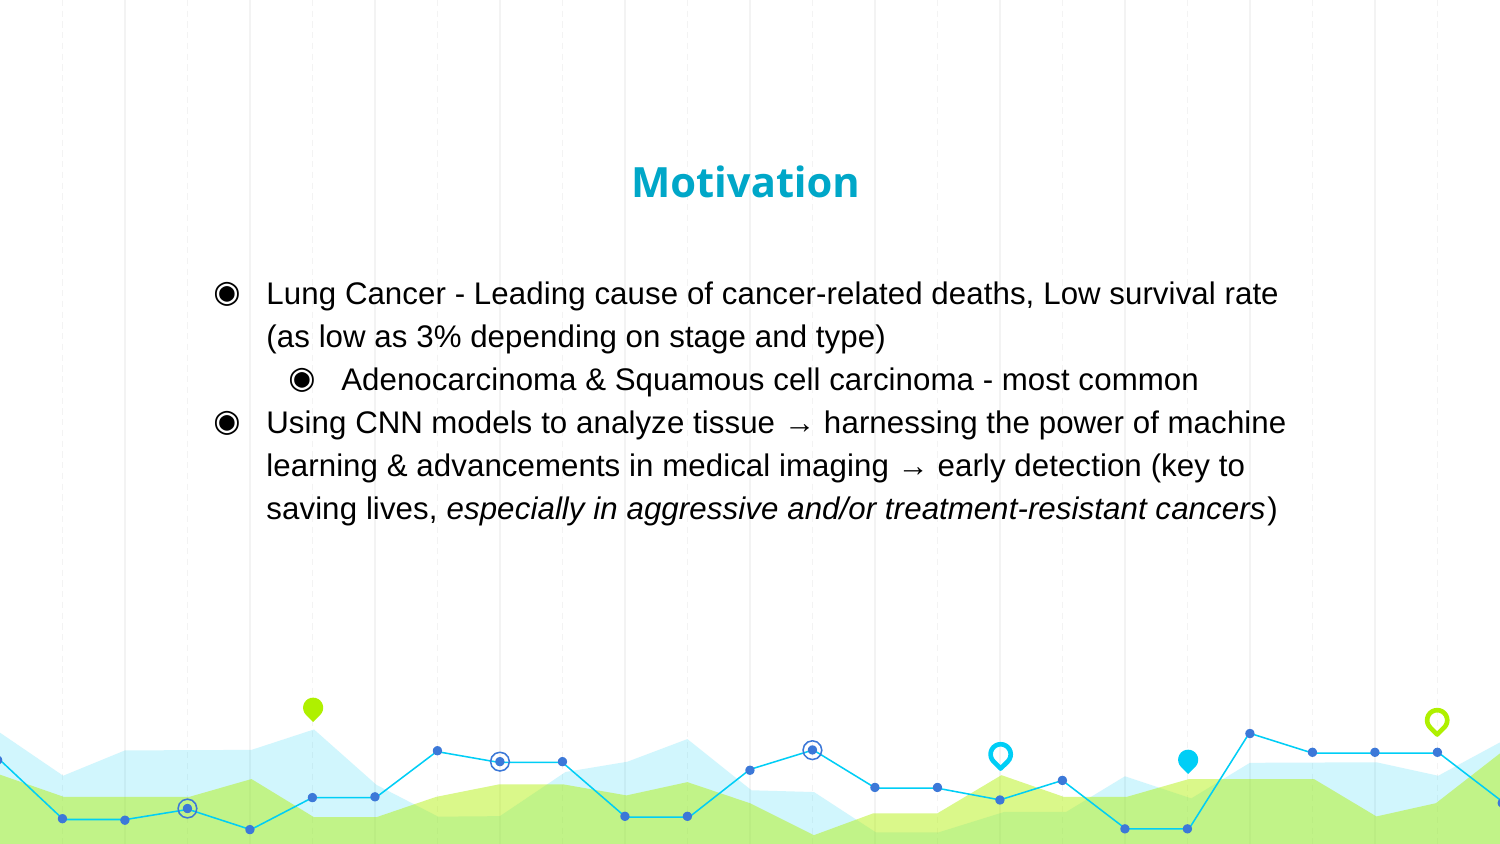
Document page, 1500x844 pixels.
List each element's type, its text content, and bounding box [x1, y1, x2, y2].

list Lung Cancer - Leading cause of cancer-related deaths, Low survival rate (as low as 3% depending on stage and type) Adenocarcinoma & Squamous cell carcinoma - most common Using CNN models to analyze tissue → harnessing the power of machine learning & advancements in medical imaging → early detection (key to saving lives, especially in aggressive and/or treatment-resistant cancers) [176, 252, 1325, 568]
title Motivation [171, 103, 1320, 222]
